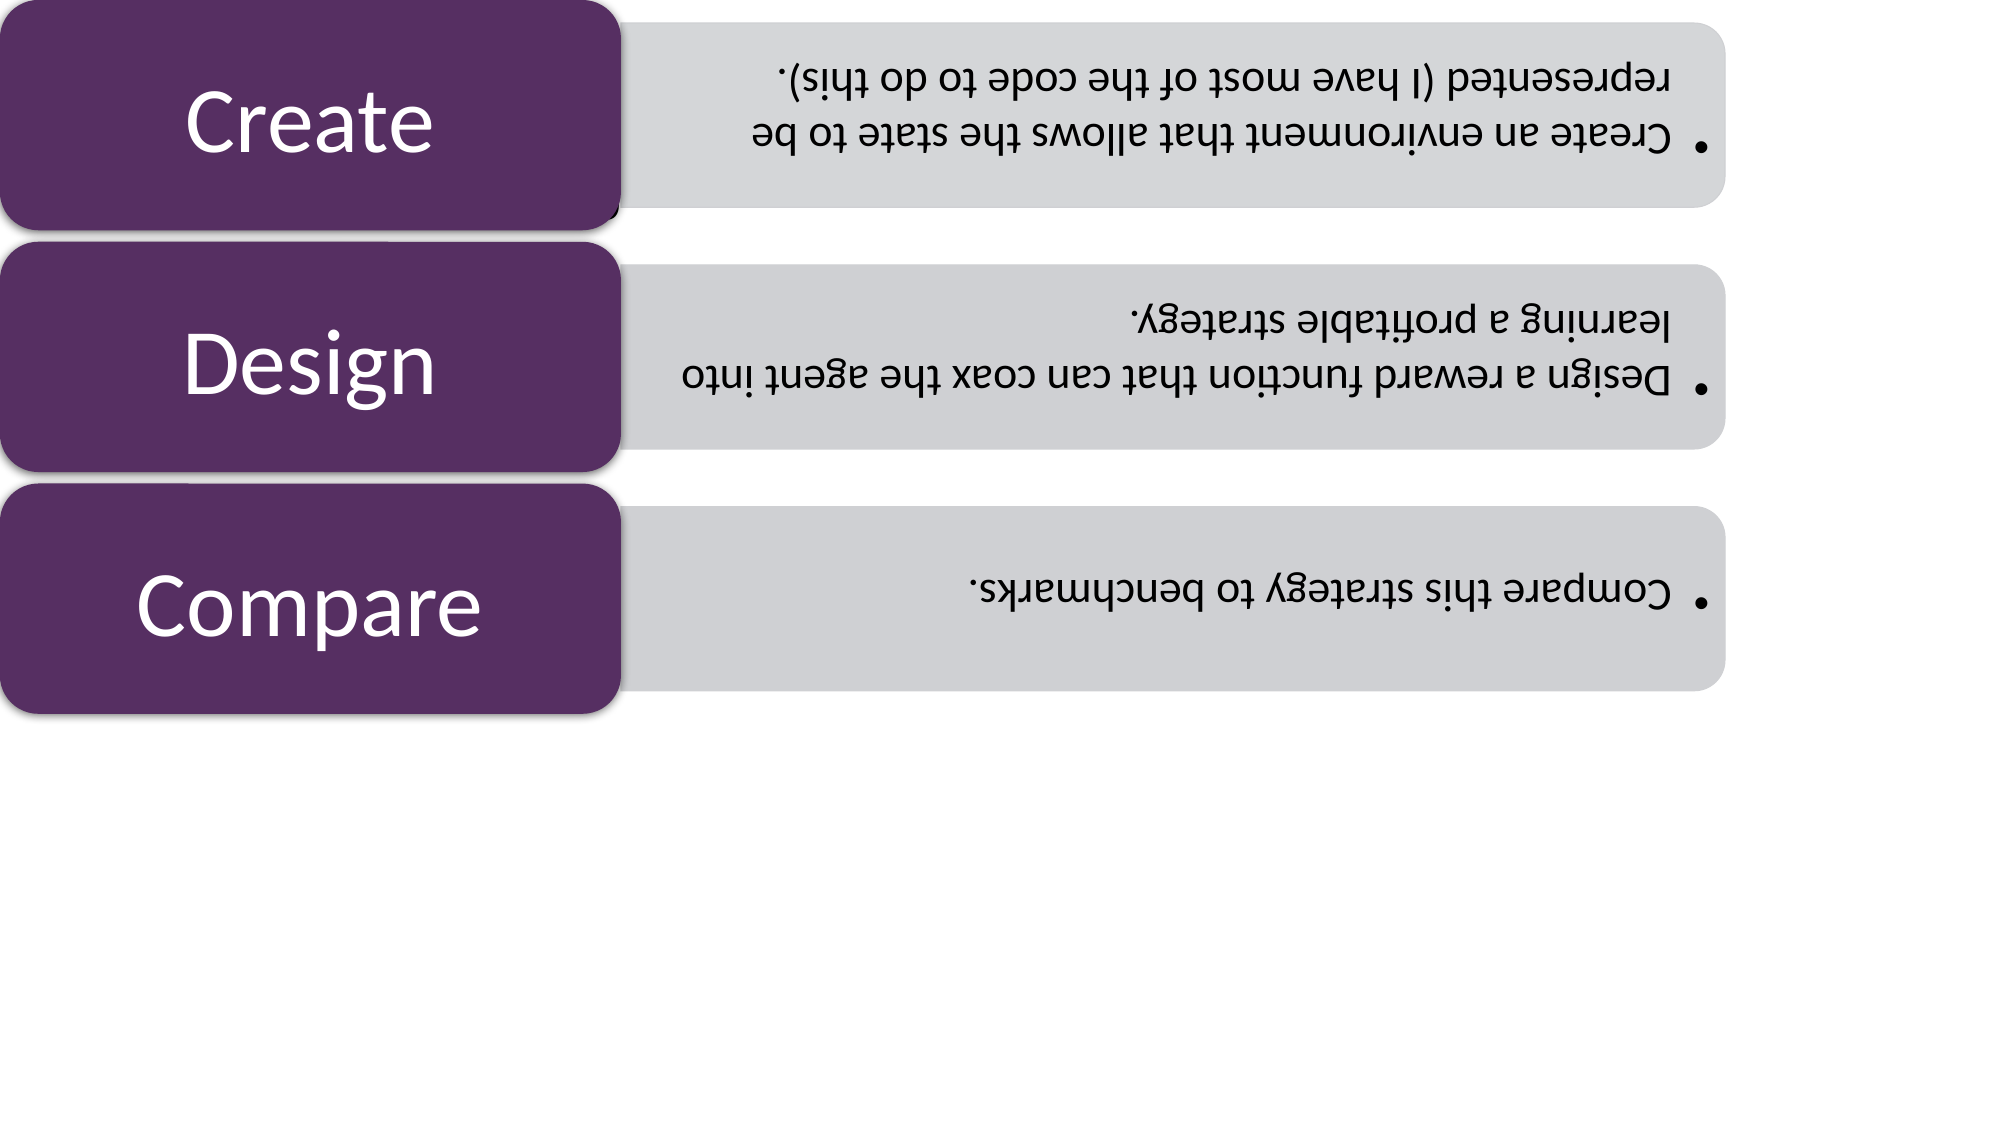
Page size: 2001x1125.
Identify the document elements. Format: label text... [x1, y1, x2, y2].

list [137, 299, 1863, 1014]
title Project Objectives [597, 59, 1863, 278]
